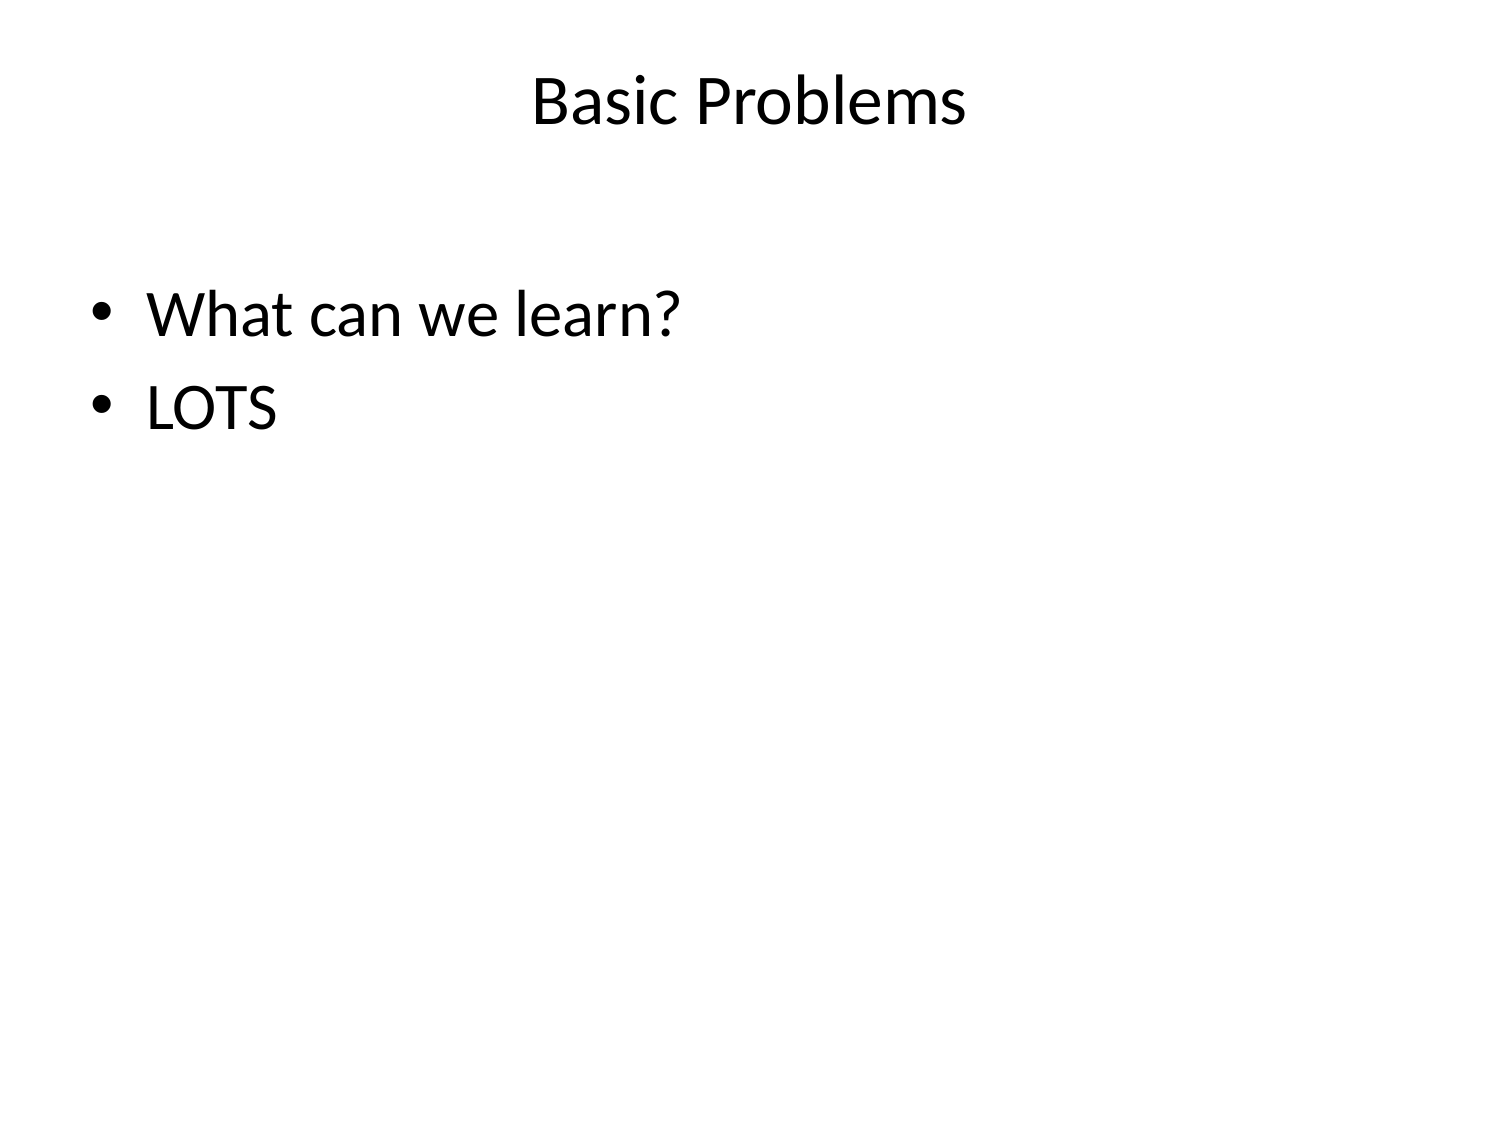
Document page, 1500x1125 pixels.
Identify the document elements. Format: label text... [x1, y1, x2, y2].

list What can we learn? LOTS [75, 262, 1425, 1005]
title Basic Problems [75, 45, 1425, 233]
